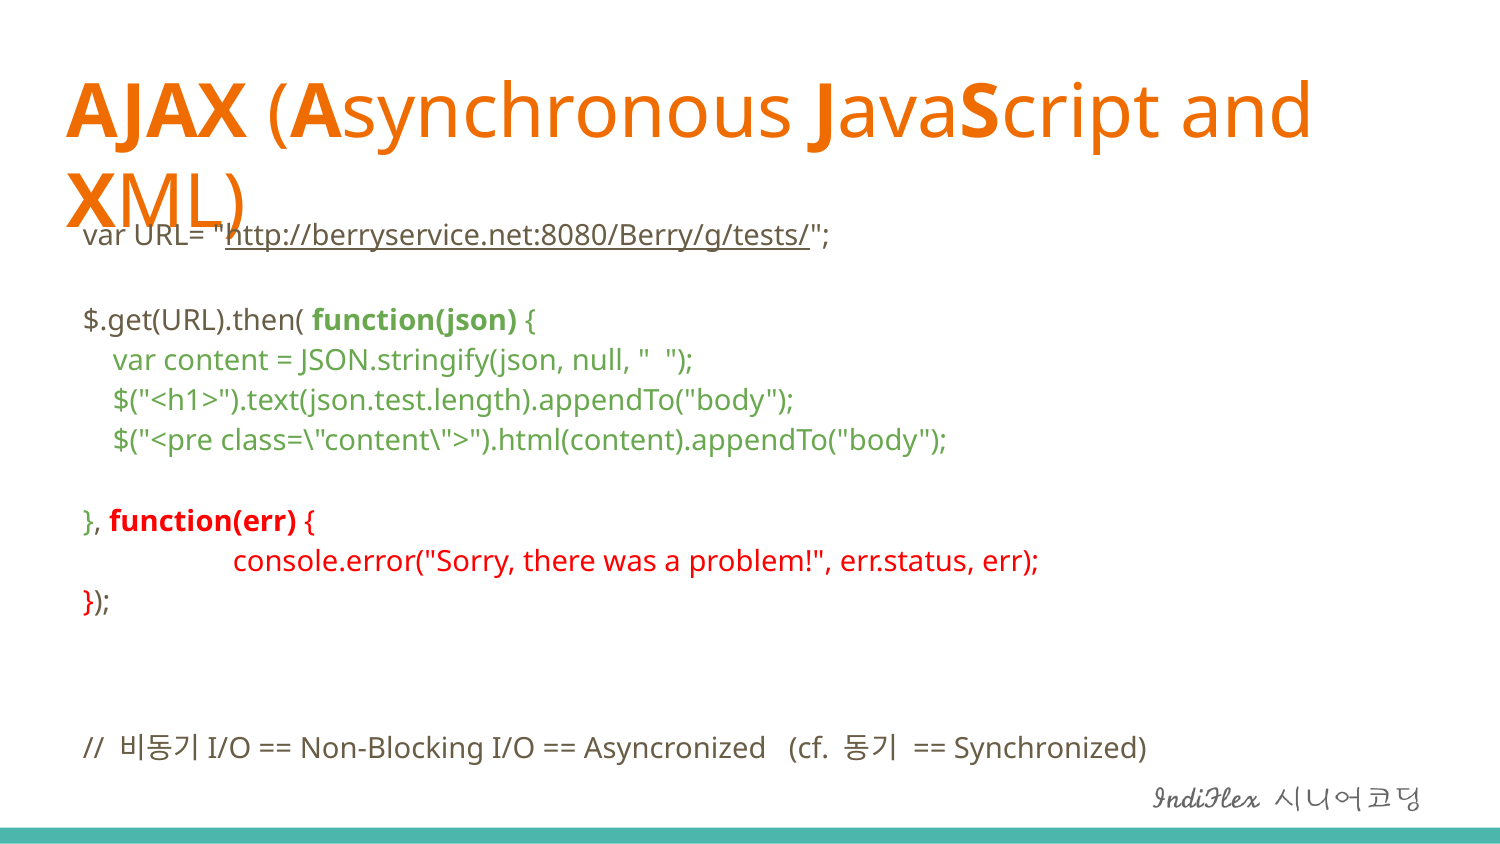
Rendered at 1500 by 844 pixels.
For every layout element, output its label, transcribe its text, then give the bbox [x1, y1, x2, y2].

title AJAX (Asynchronous JavaScript and XML) [51, 48, 1449, 164]
picture [1137, 783, 1434, 816]
list var URL= "http://berryservice.net:8080/Berry/g/tests/"; $.get(URL).then( function(json) { var content = JSON.stringify(json, null, " "); $("<h1>").text(json.test.length).appendTo("body"); $("<pre class=\"content\">").html(content).appendTo("body"); }, function(err) { console.error("Sorry, there was a problem!", err.status, err); }); // 비동기I/O == Non-Blocking I/O == Asyncronized (cf. 동기 == Synchronized) [67, 195, 1485, 783]
